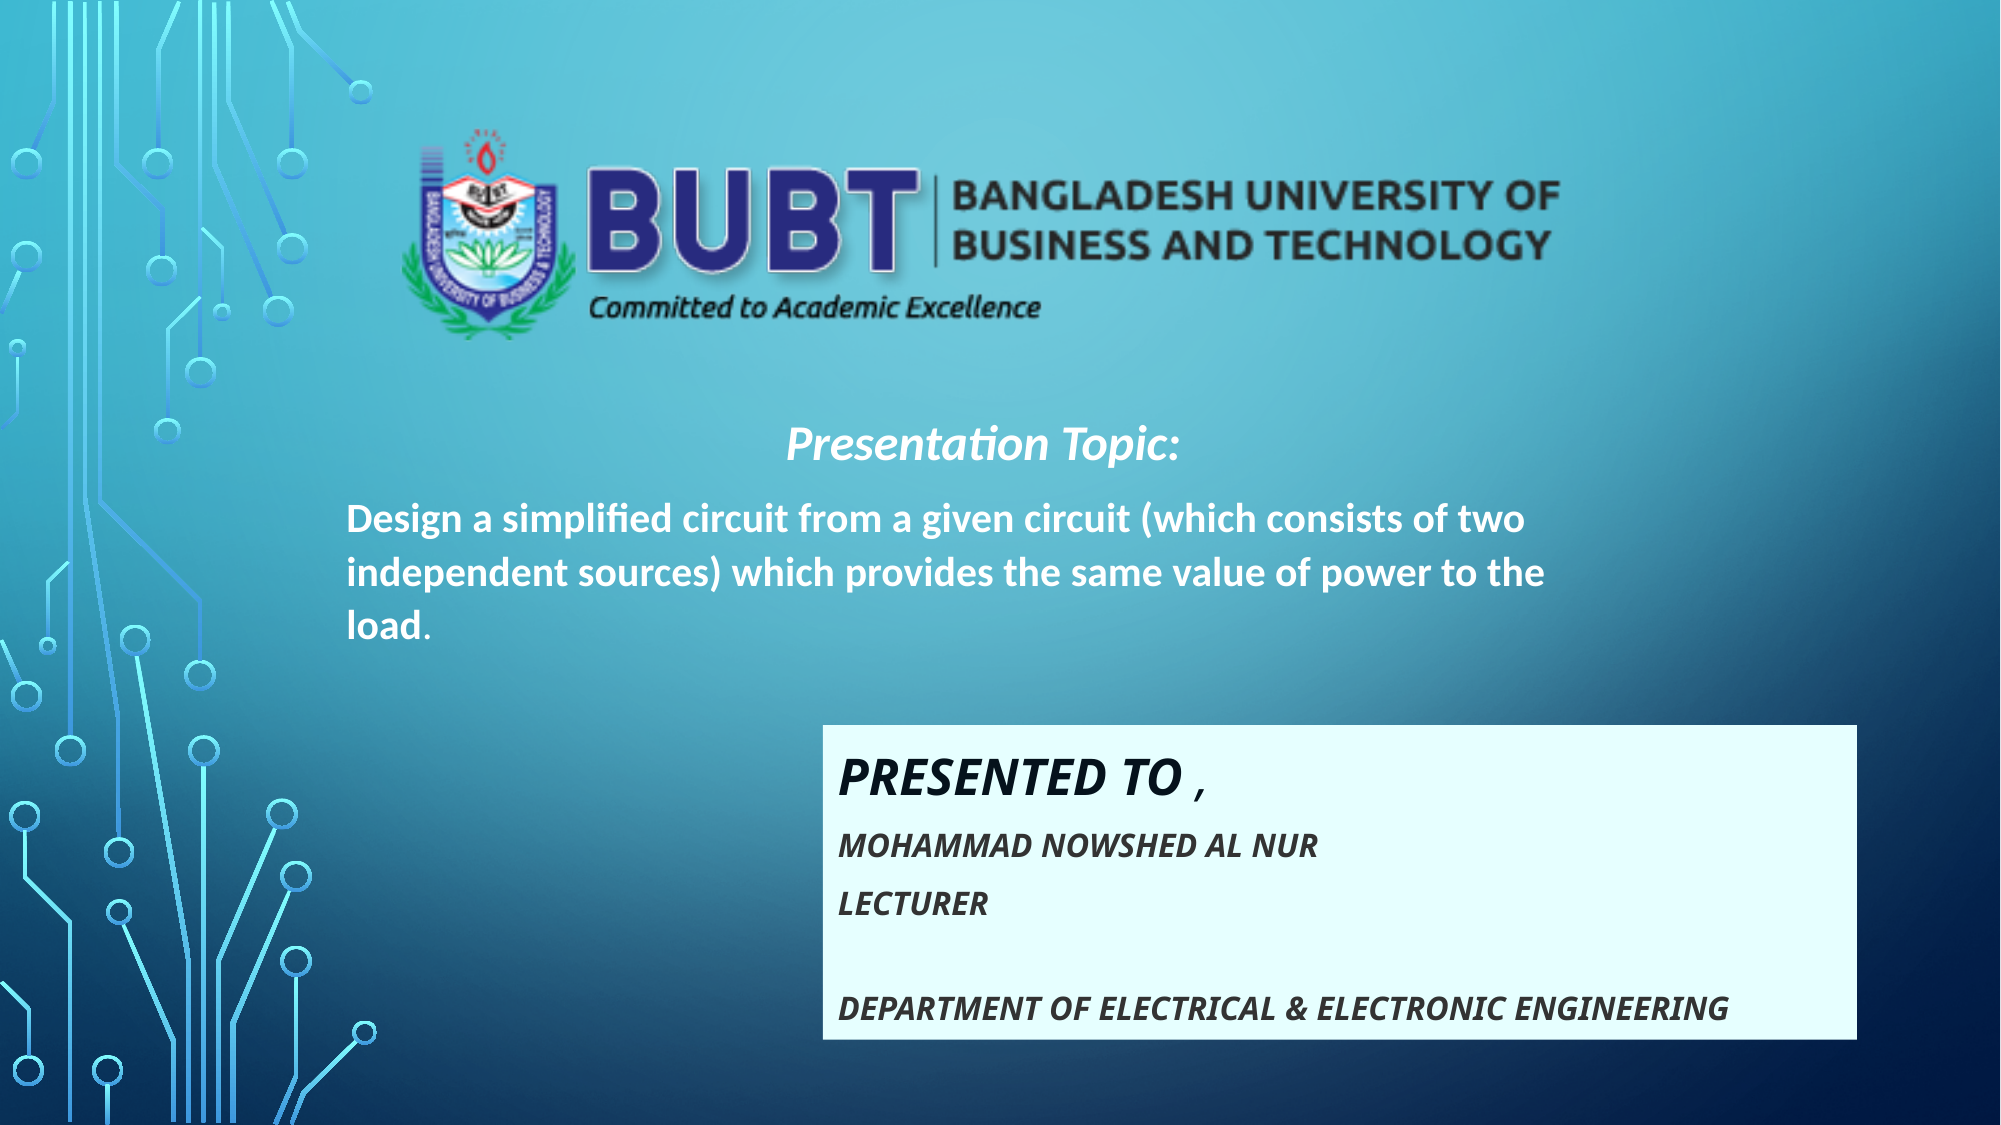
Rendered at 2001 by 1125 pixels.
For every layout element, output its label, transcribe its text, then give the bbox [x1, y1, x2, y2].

subtitle Presented To , Mohammad Nowshed Al Nur Lecturer Department of Electrical & Electronic Engineering [822, 725, 1857, 1040]
picture [389, 124, 1565, 347]
text_box Presentation Topic: Design a simplified circuit from a given circuit (which consists of two independent sources) which provides the same value of power to the load. [331, 399, 1636, 656]
